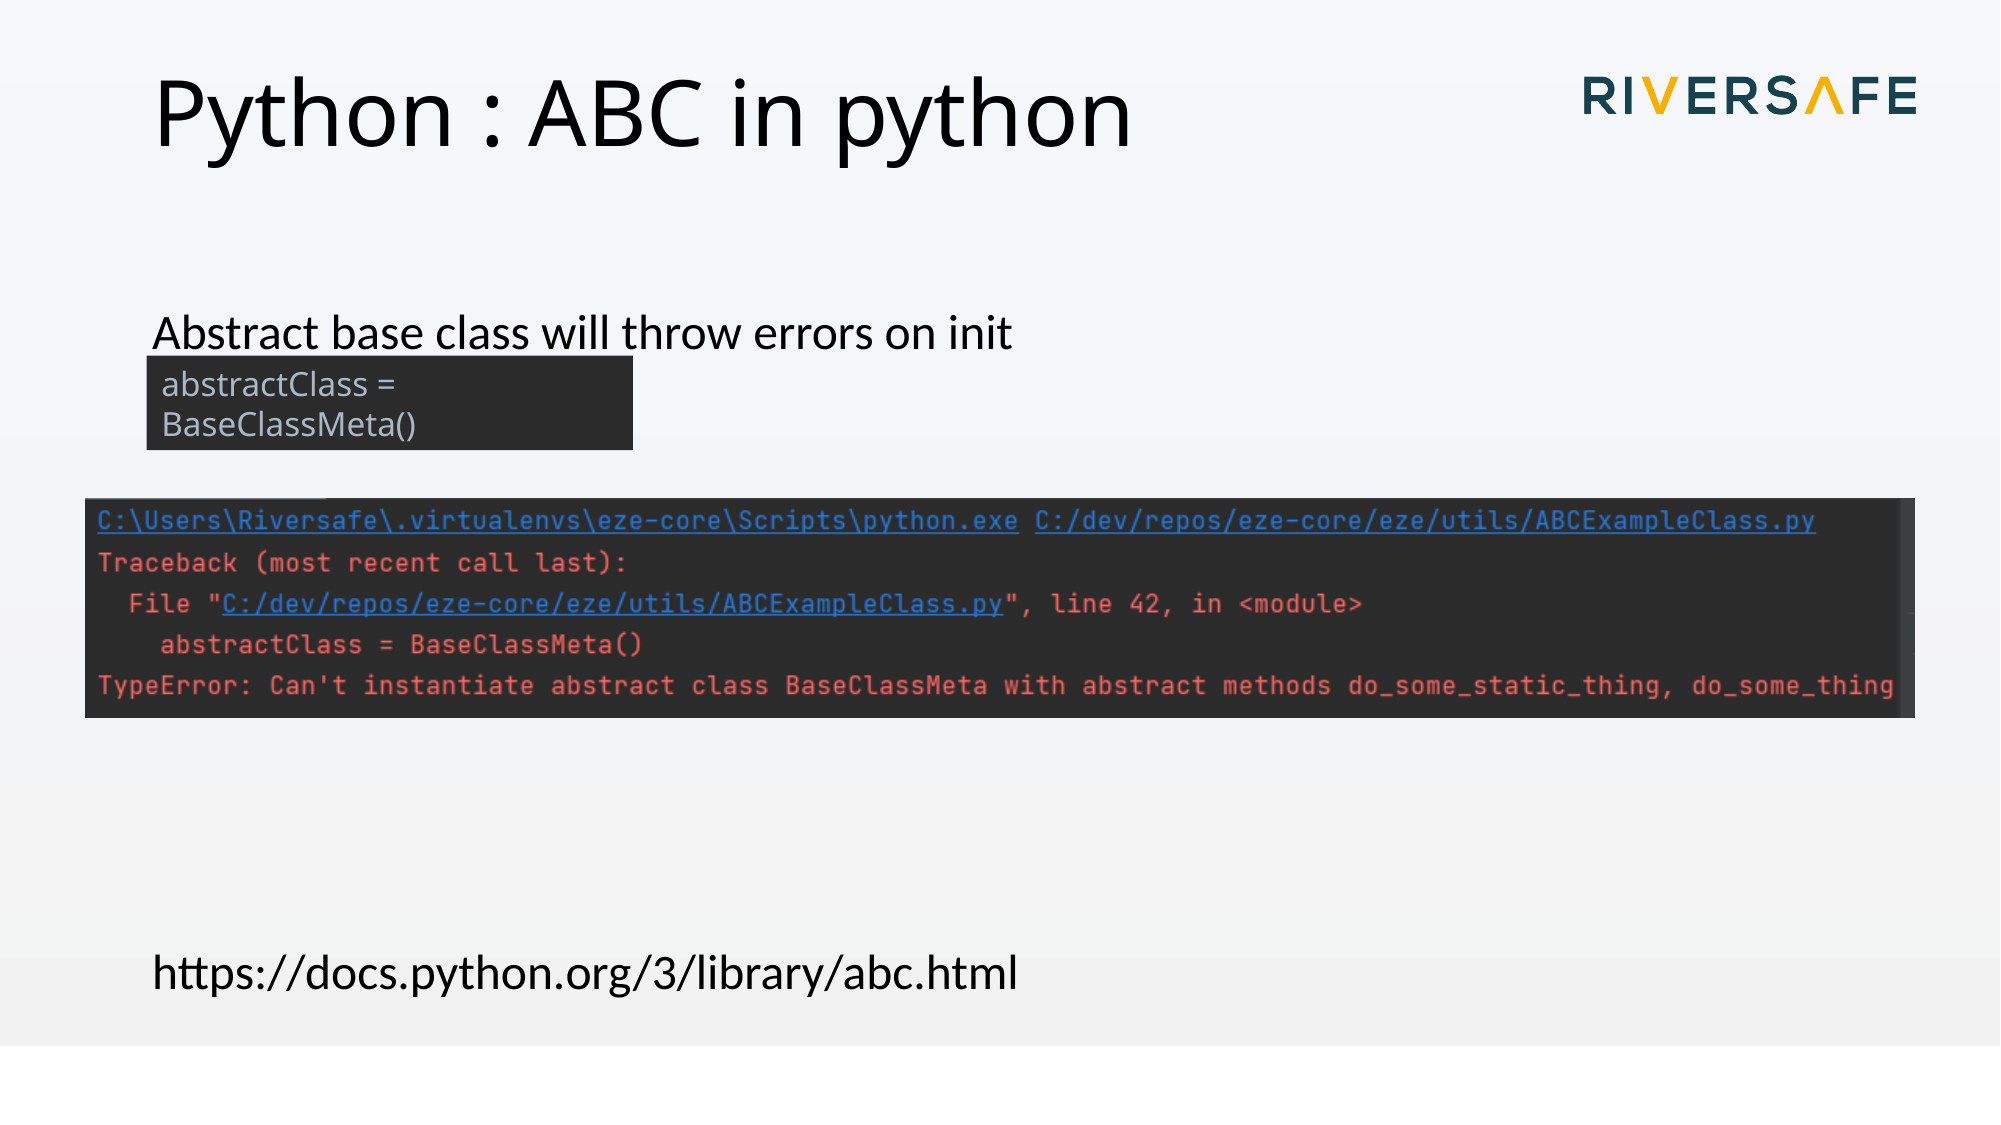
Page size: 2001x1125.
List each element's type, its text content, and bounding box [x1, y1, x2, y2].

text_box abstractClass = BaseClassMeta() [146, 355, 633, 451]
text_box Abstract base class will throw errors on init https://docs.python.org/3/library/abc.html [137, 299, 1863, 498]
picture [85, 498, 1915, 718]
text_box Abstract base class will throw errors on init https://docs.python.org/3/library/abc.html [137, 718, 1863, 1014]
title Python : ABC in python [137, 59, 1863, 278]
picture [1863, 75, 1916, 115]
